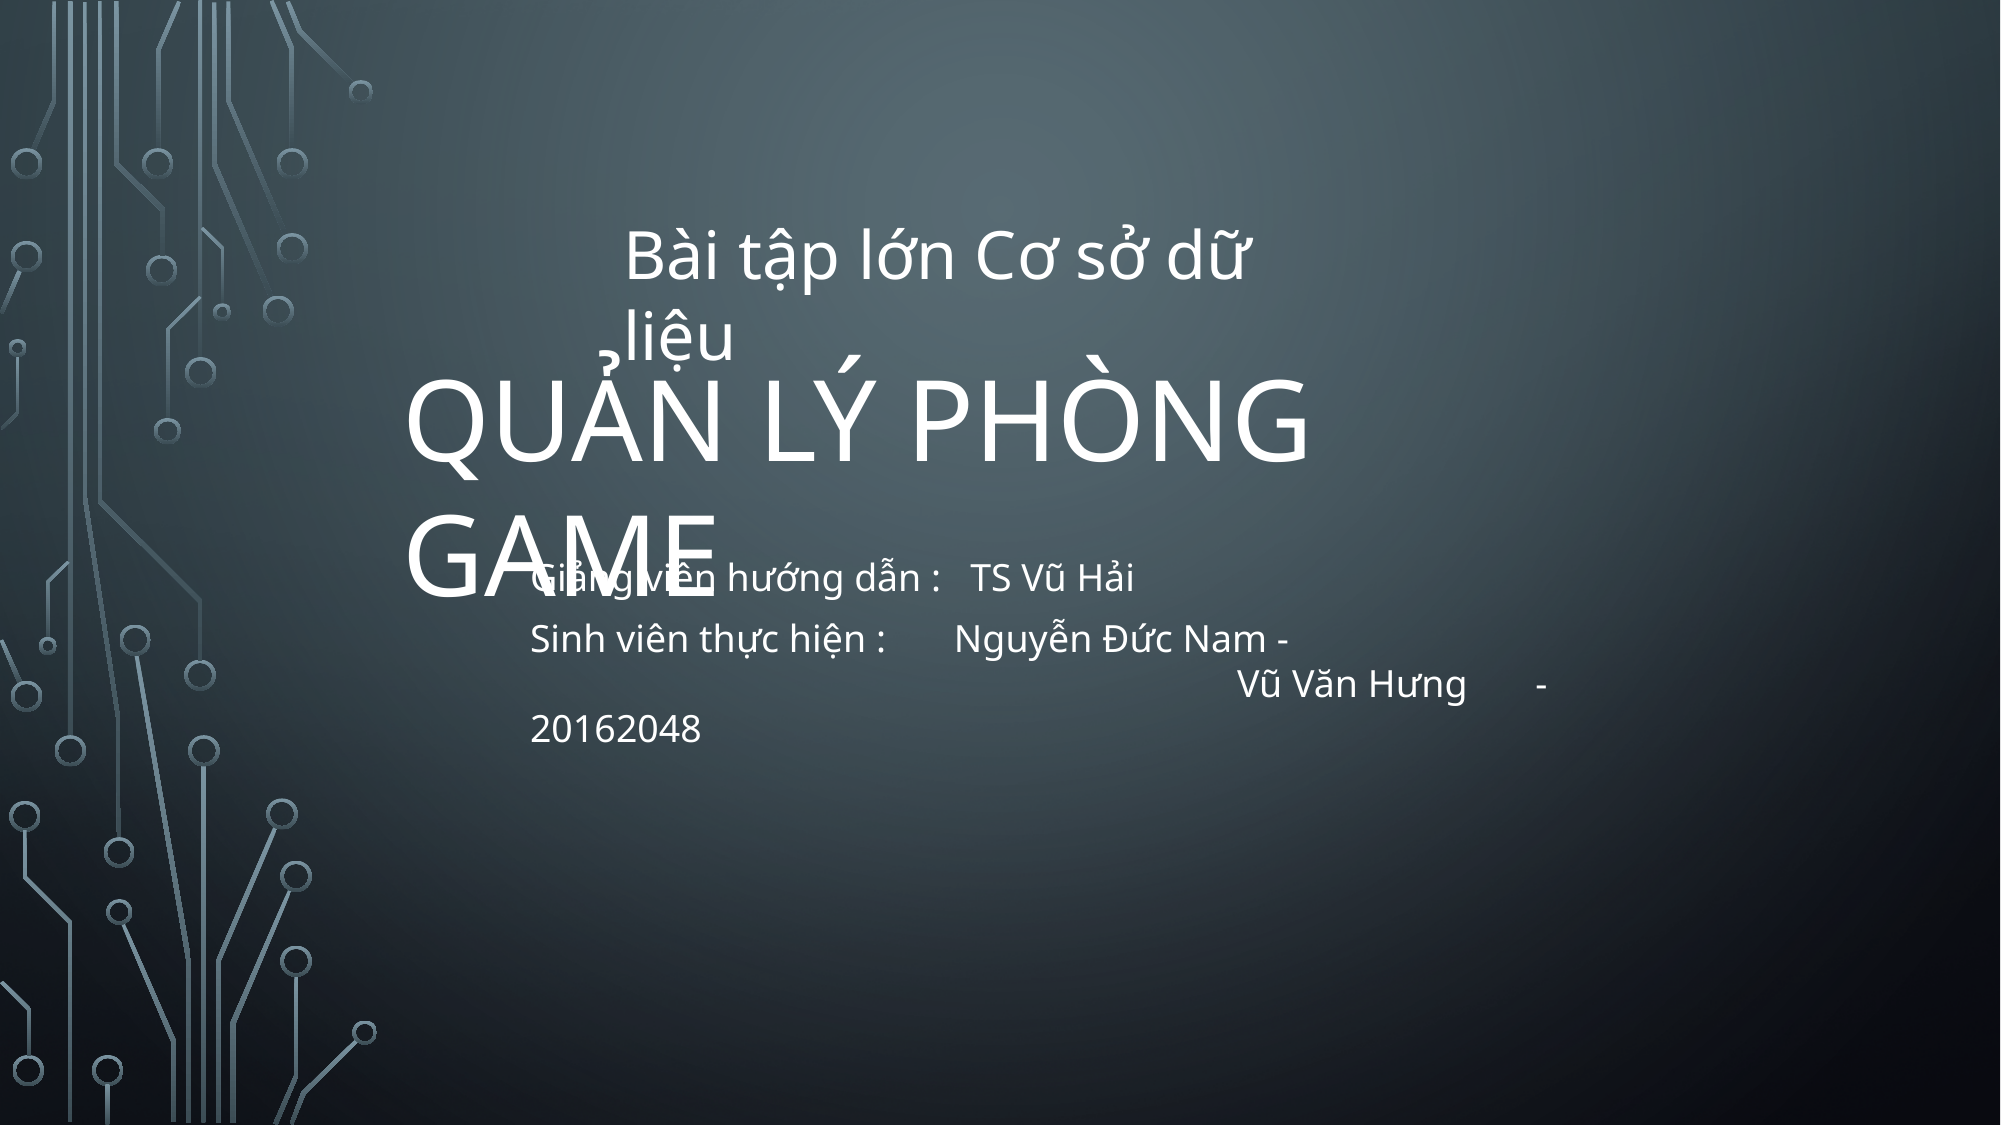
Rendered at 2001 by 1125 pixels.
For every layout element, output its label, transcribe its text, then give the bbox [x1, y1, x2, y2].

text_box Sinh viên thực hiện : Nguyễn Đức Nam - Vũ Văn Hưng - 20162048 [515, 607, 1585, 757]
text_box Giảng viên hướng dẫn : TS Vũ Hải [515, 546, 1392, 606]
text_box Bài tập lớn Cơ sở dữ liệu [608, 206, 1392, 341]
text_box QUẢN LÝ PHÒNG GAME [388, 341, 1612, 627]
